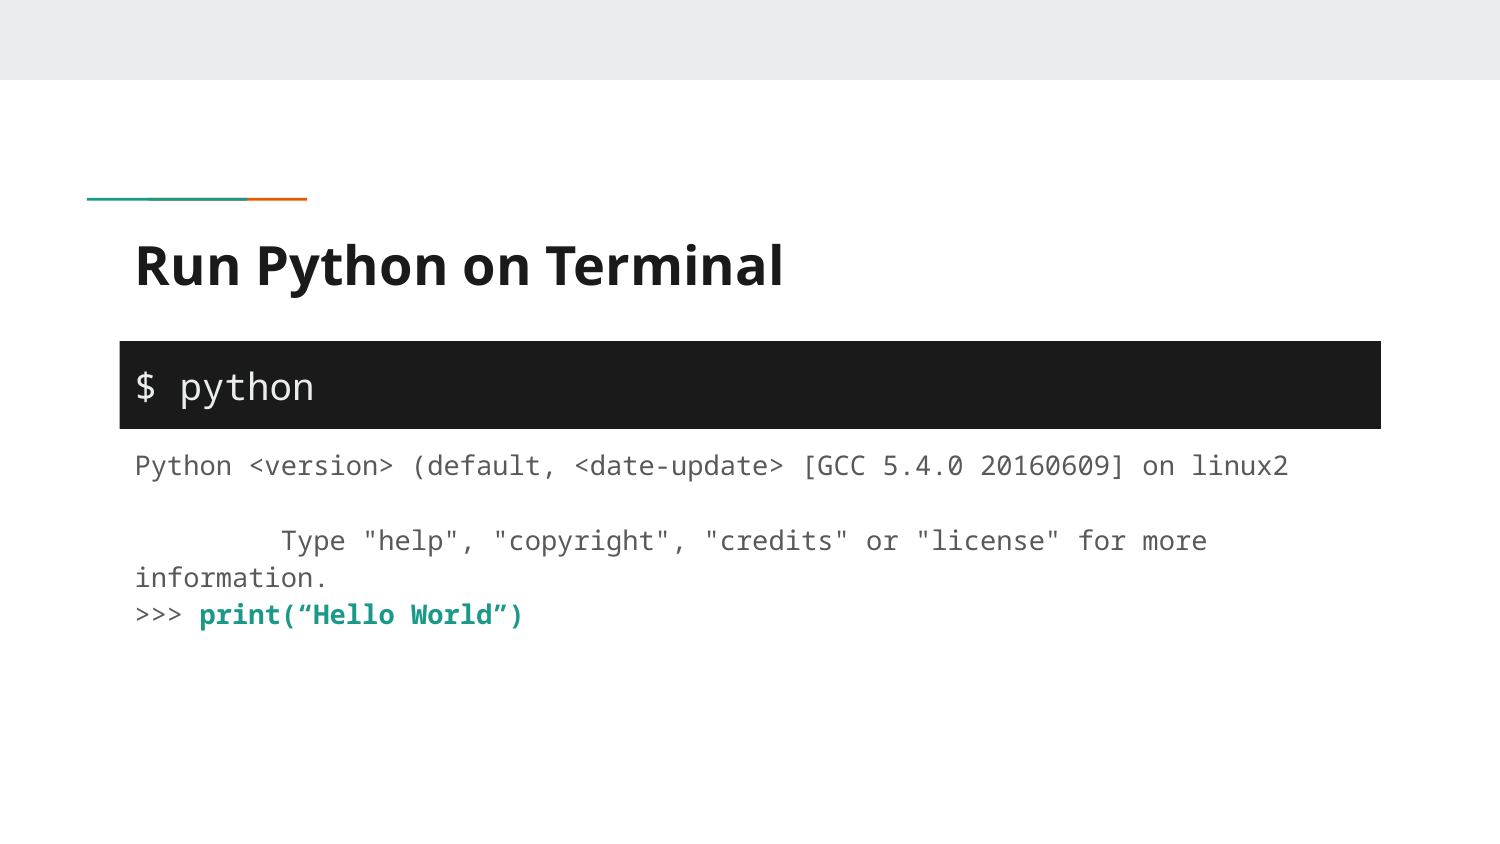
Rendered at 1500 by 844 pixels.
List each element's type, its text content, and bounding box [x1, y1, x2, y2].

text_box $ python [119, 341, 1381, 428]
title Run Python on Terminal [119, 216, 1381, 305]
list Python <version> (default, <date-update> [GCC 5.4.0 20160609] on linux2 Type "help", "copyright", "credits" or "license" for more information. >>> print(“Hello World”) [119, 428, 1381, 712]
